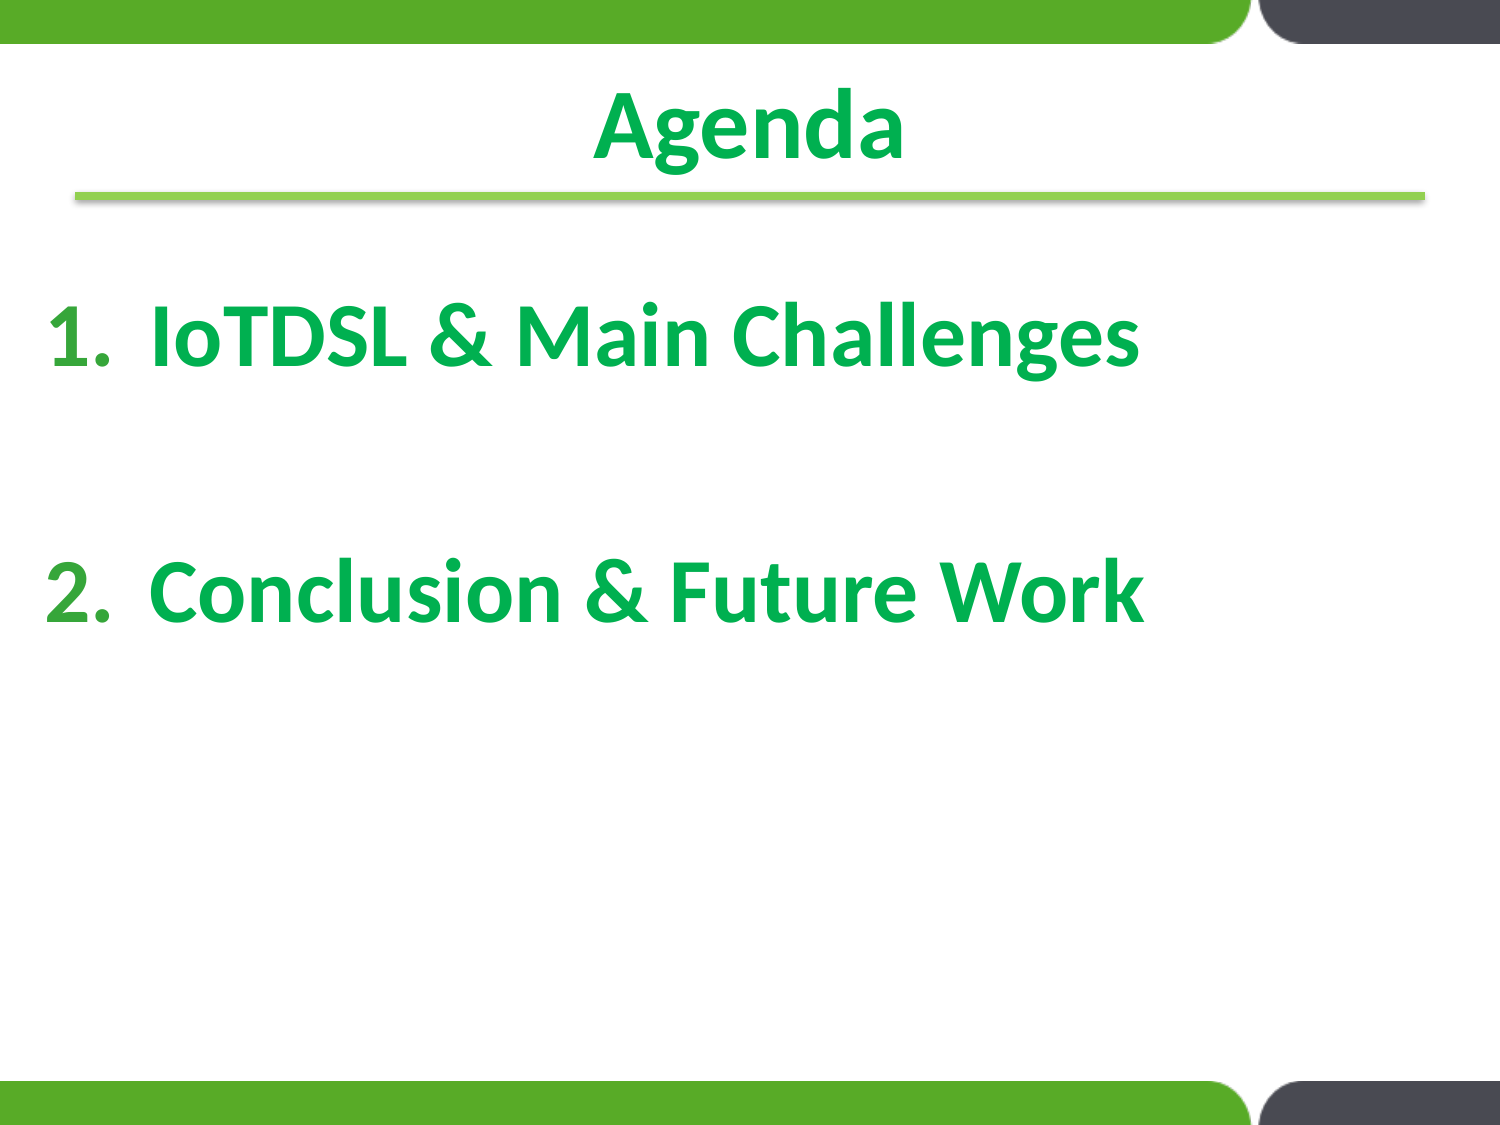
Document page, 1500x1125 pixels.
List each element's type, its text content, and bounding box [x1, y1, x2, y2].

list IoTDsl & Main Challenges Conclusion & Future Work [29, 267, 1495, 1000]
title Agenda [75, 50, 1425, 181]
